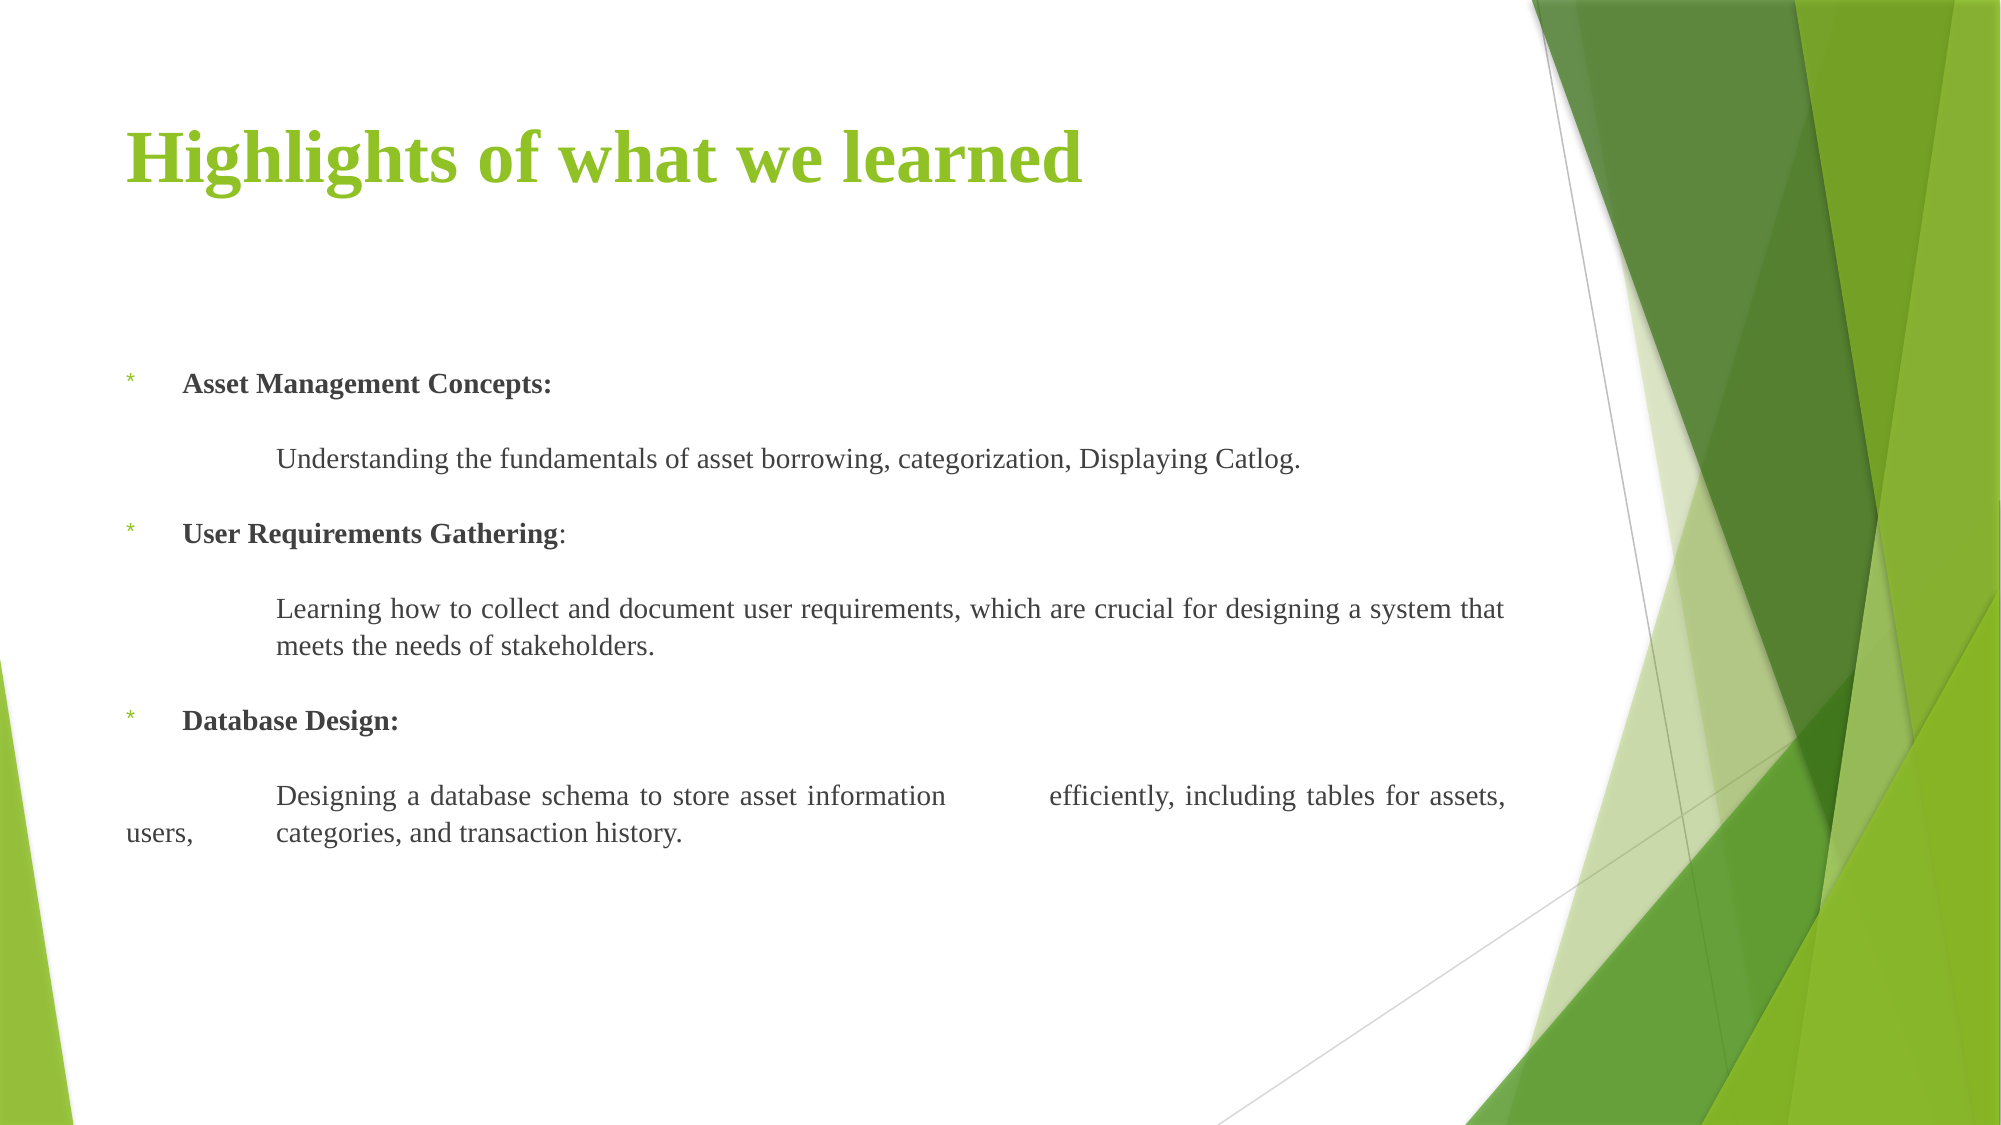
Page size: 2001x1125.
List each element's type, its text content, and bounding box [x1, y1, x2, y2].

list Asset Management Concepts: Understanding the fundamentals of asset borrowing, categorization, Displaying Catlog. User Requirements Gathering: Learning how to collect and document user requirements, which are crucial for designing a system that meets the needs of stakeholders. Database Design: Designing a database schema to store asset information efficiently, including tables for assets, users, categories, and transaction history. [111, 354, 1522, 992]
title Highlights of what we learned [111, 99, 1522, 317]
